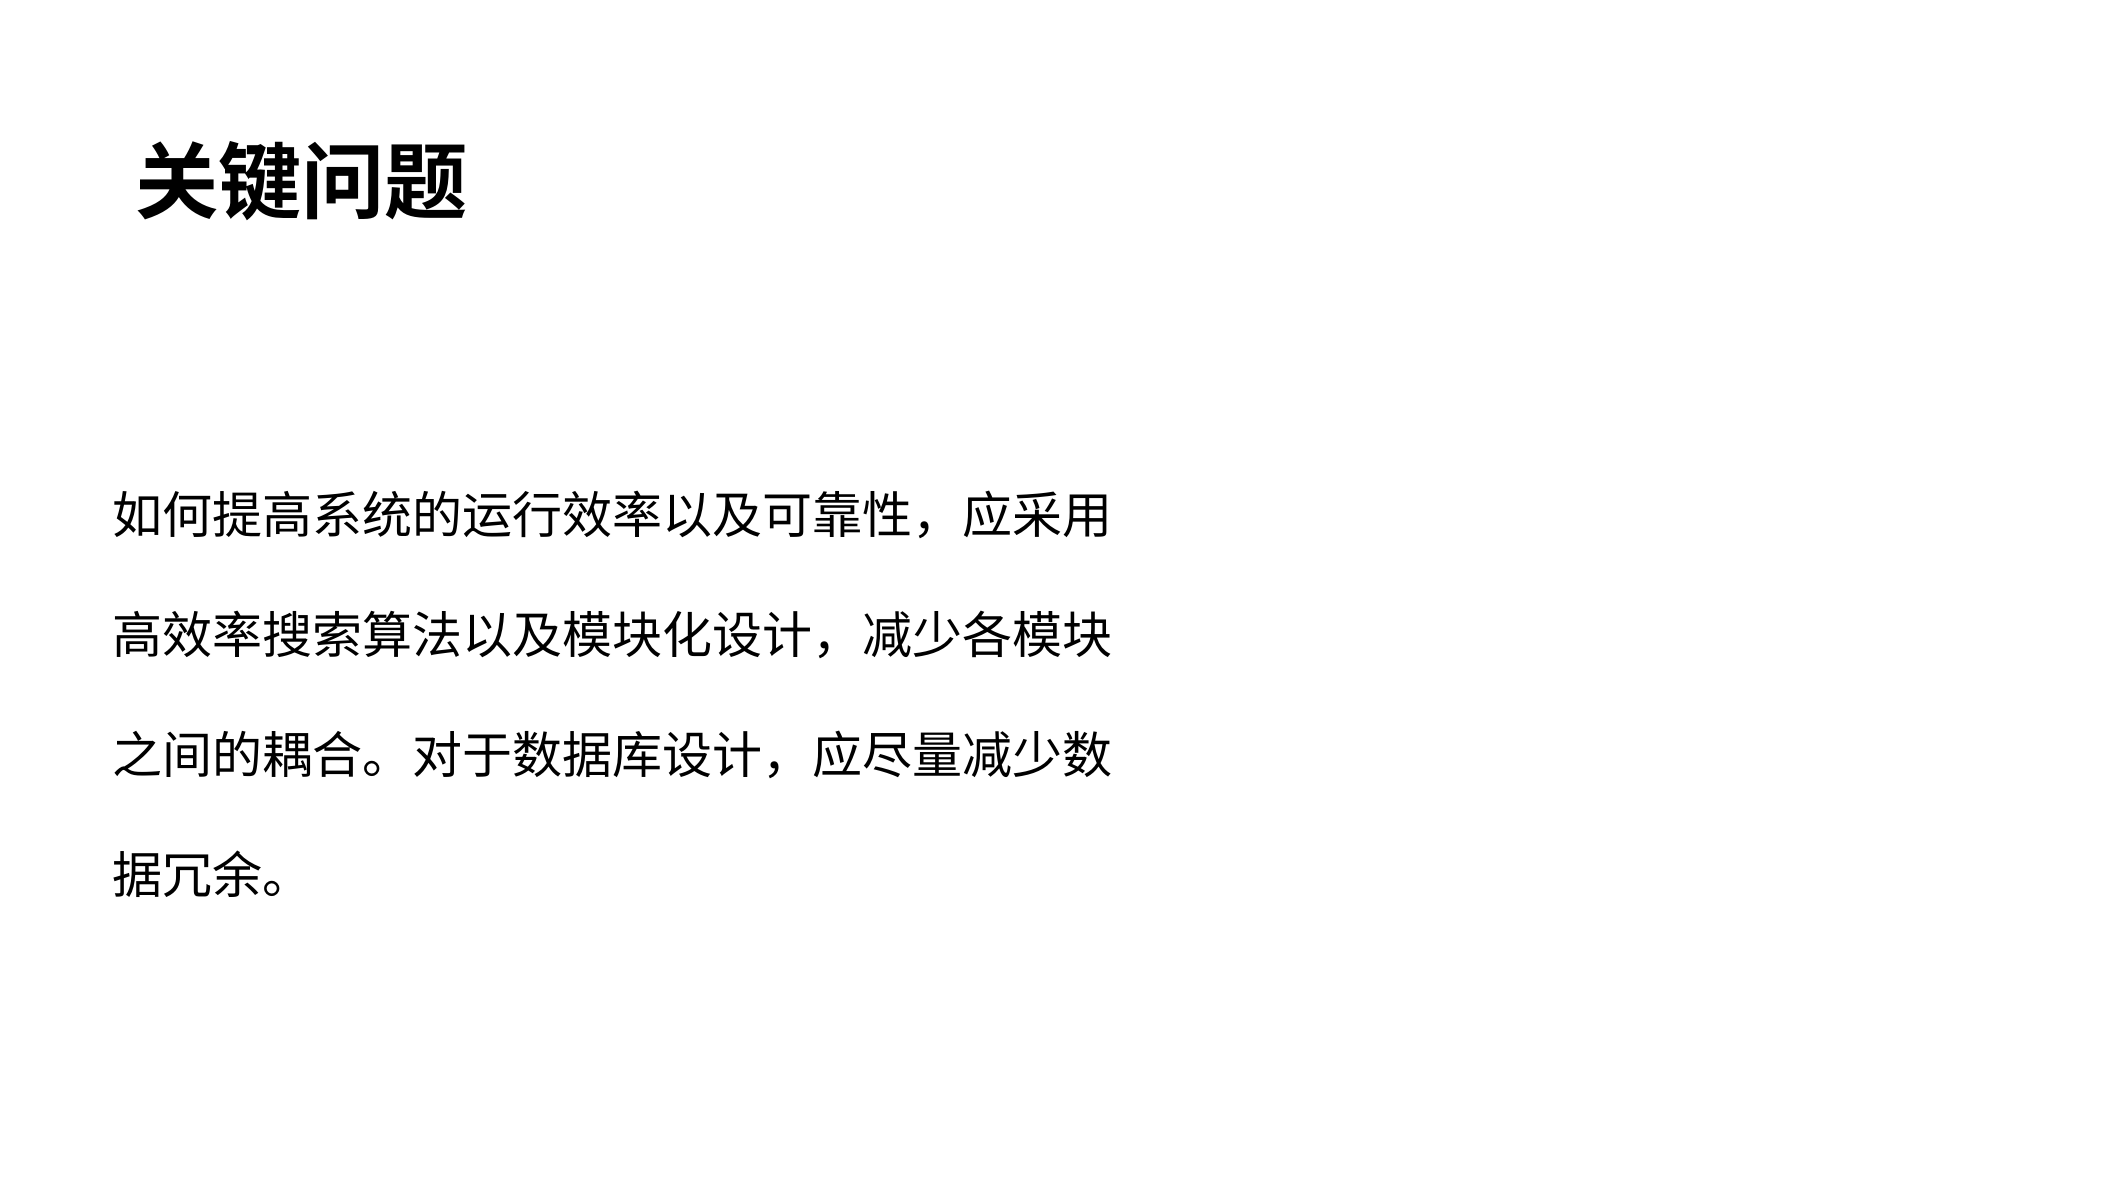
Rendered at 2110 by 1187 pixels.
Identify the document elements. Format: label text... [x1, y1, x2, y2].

text_box 如何提高系统的运行效率以及可靠性，应采用高效率搜索算法以及模块化设计，减少各模块之间的耦合。对于数据库设计，应尽量减少数据冗余。 [97, 415, 1153, 911]
text_box 关键问题 [135, 129, 596, 230]
